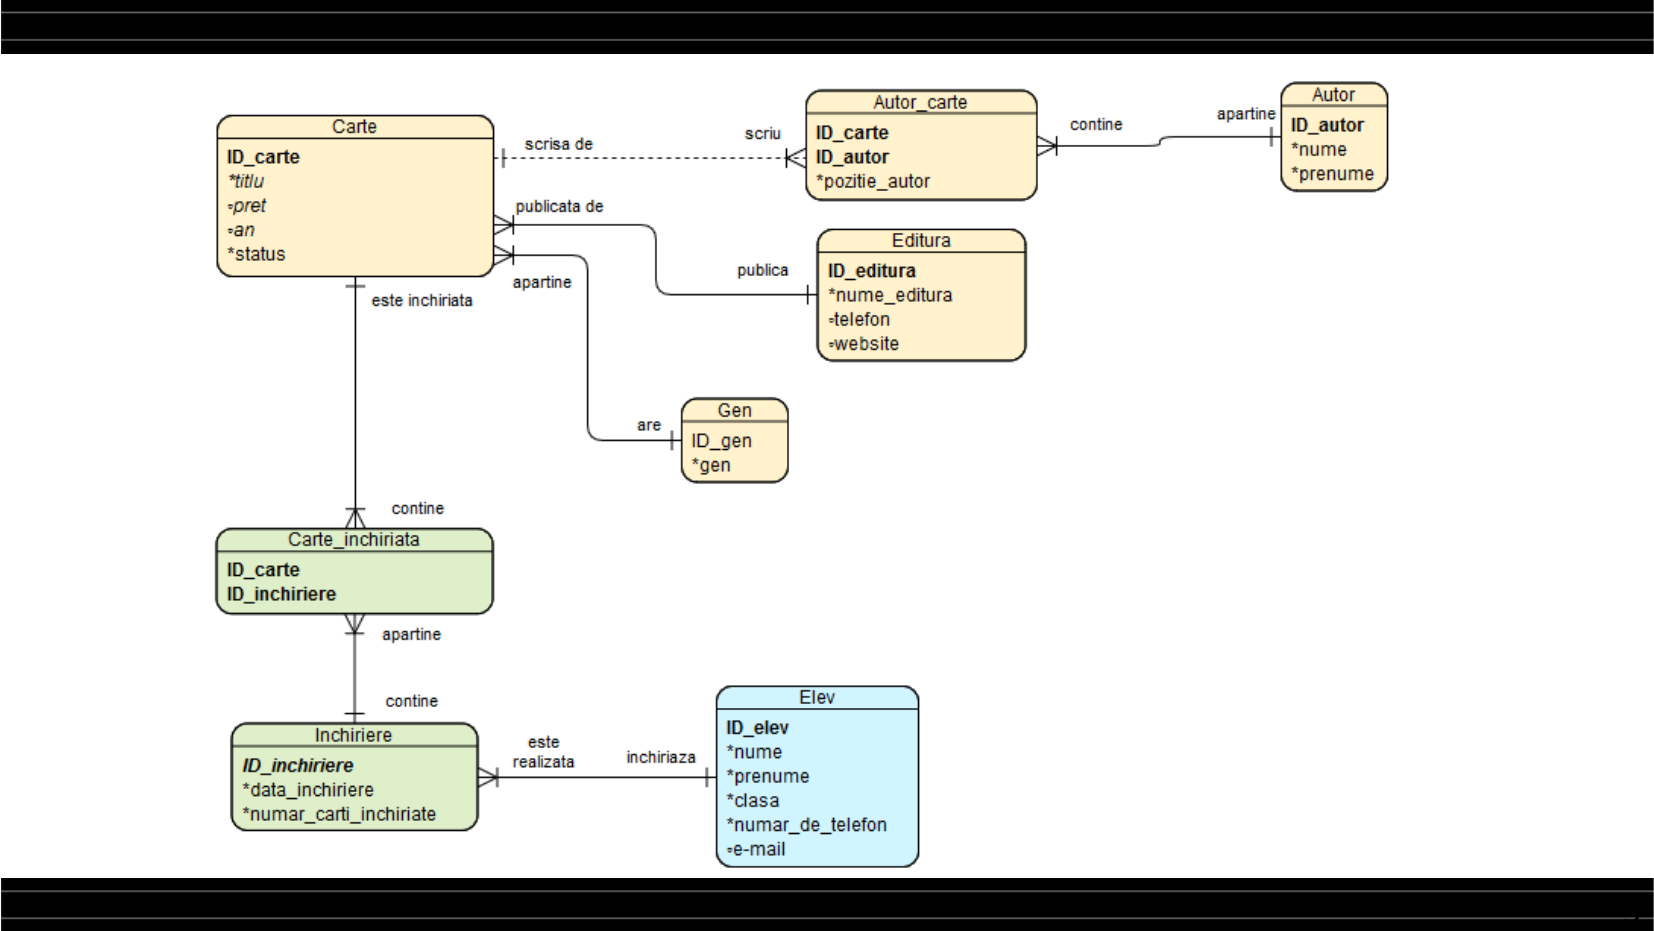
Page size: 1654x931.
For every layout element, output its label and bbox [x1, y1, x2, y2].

picture [191, 65, 1425, 877]
picture [1, 878, 1654, 931]
picture [1, 0, 1654, 54]
